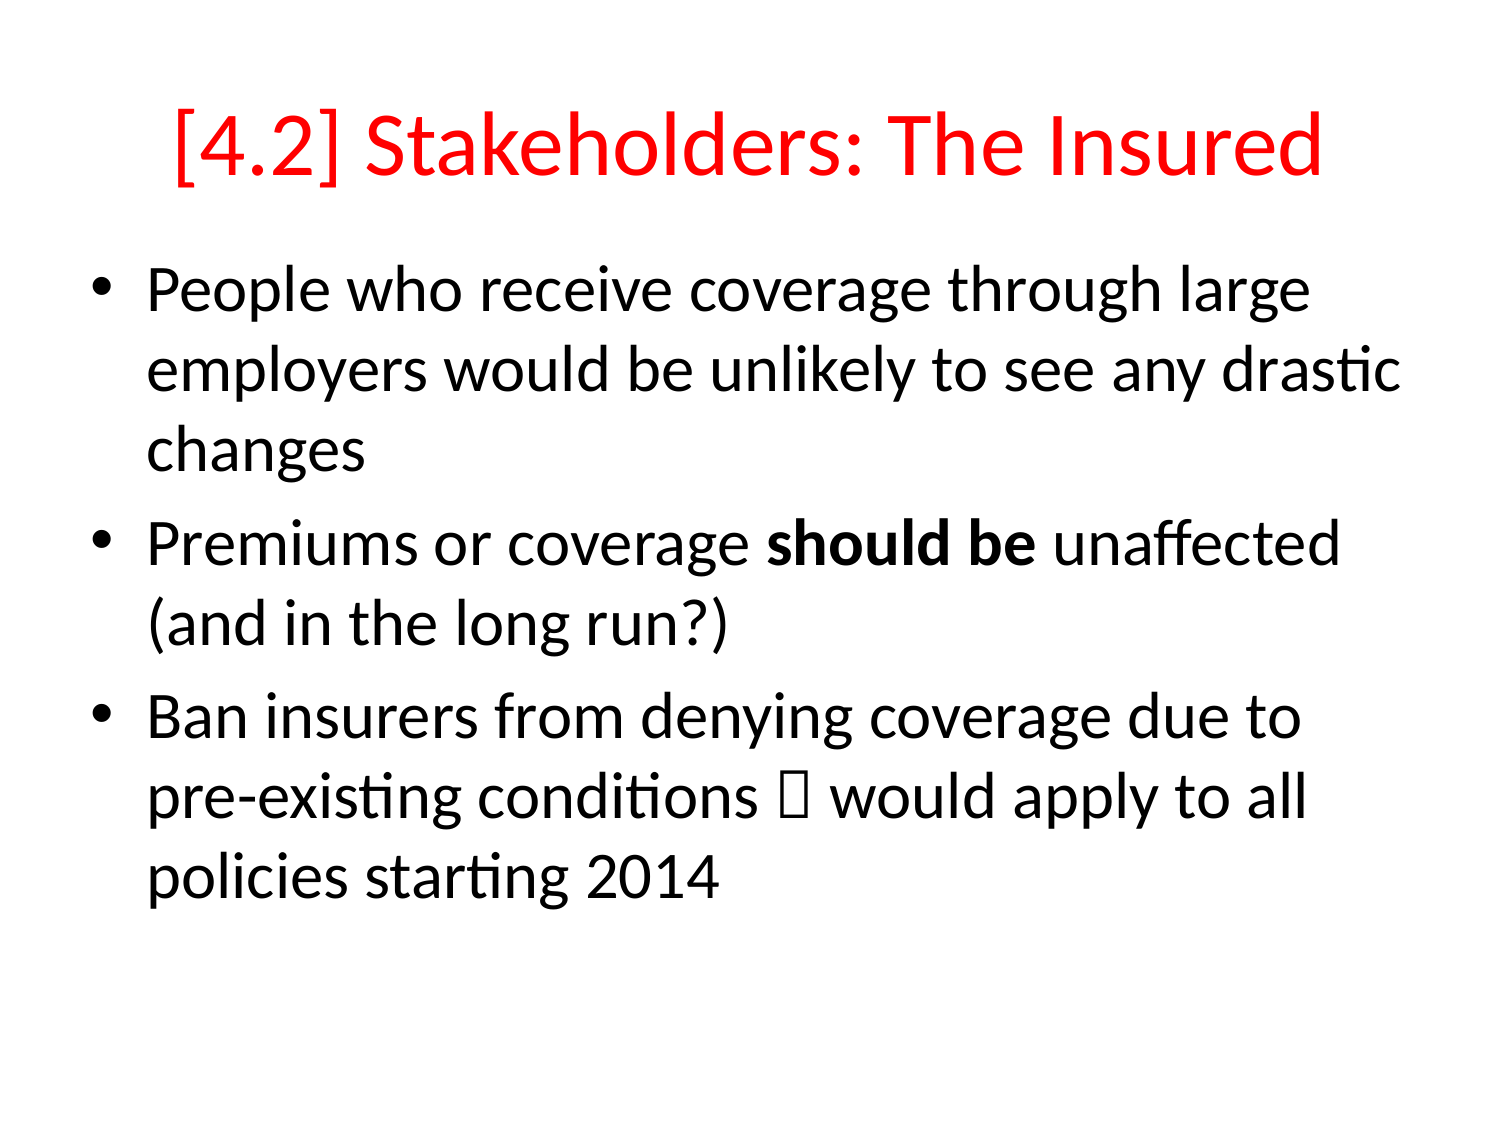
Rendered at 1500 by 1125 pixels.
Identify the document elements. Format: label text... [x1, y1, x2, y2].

list People who receive coverage through large employers would be unlikely to see any drastic changes Premiums or coverage should be unaffected (and in the long run?) Ban insurers from denying coverage due to pre-existing conditions  would apply to all policies starting 2014 [75, 237, 1425, 1075]
title [4.2] Stakeholders: The Insured [75, 45, 1425, 233]
